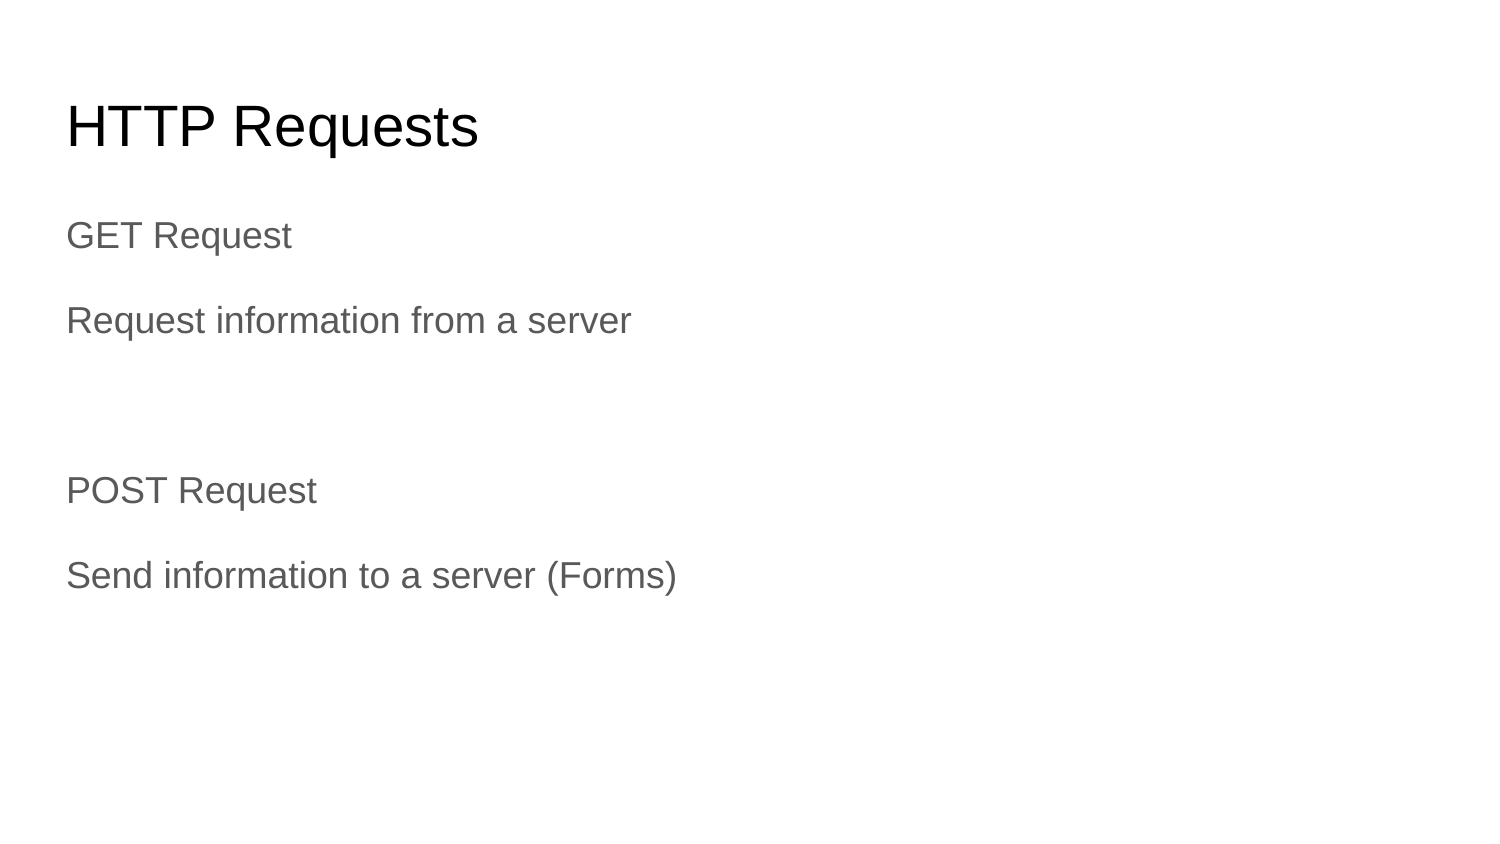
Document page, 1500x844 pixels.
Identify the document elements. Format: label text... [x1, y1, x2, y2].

title HTTP Requests [51, 72, 1449, 167]
list GET Request Request information from a server POST Request Send information to a server (Forms) [51, 189, 1449, 750]
